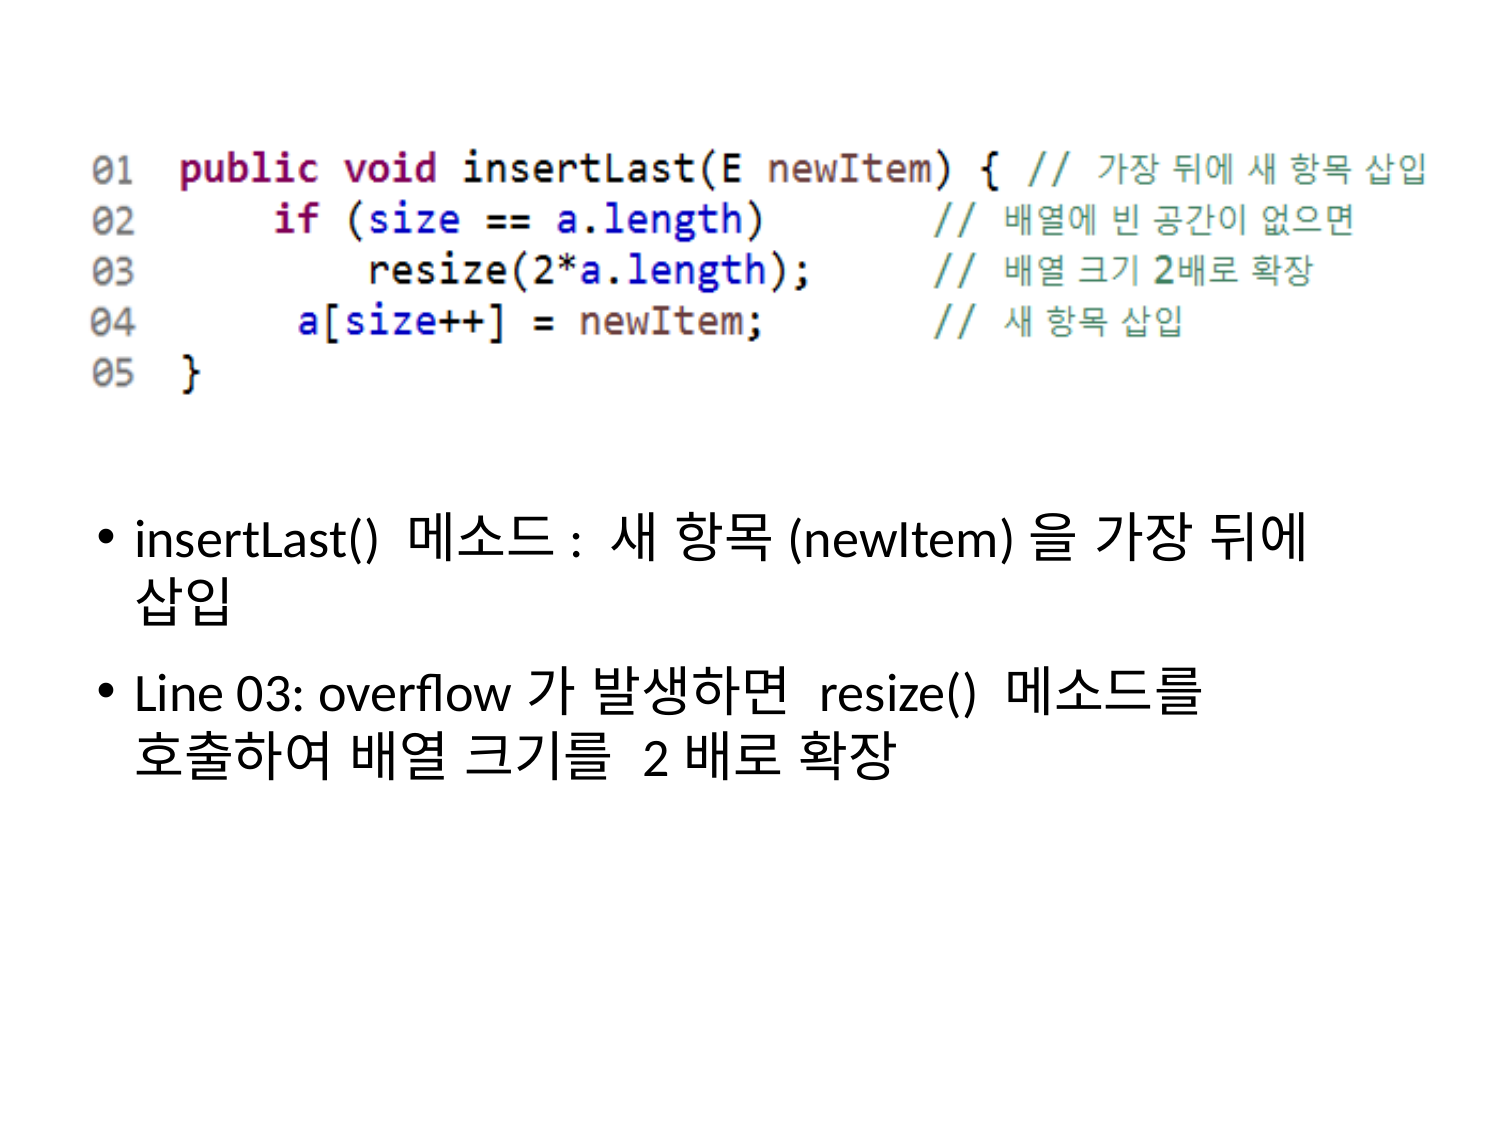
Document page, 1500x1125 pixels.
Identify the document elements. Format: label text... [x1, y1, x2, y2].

list insertLast() 메소드: 새 항목(newItem)을 가장 뒤에 삽입 Line 03: overflow가 발생하면 resize() 메소드를 호출하여 배열 크기를 2배로 확장 [81, 495, 1376, 823]
picture [81, 143, 1437, 397]
